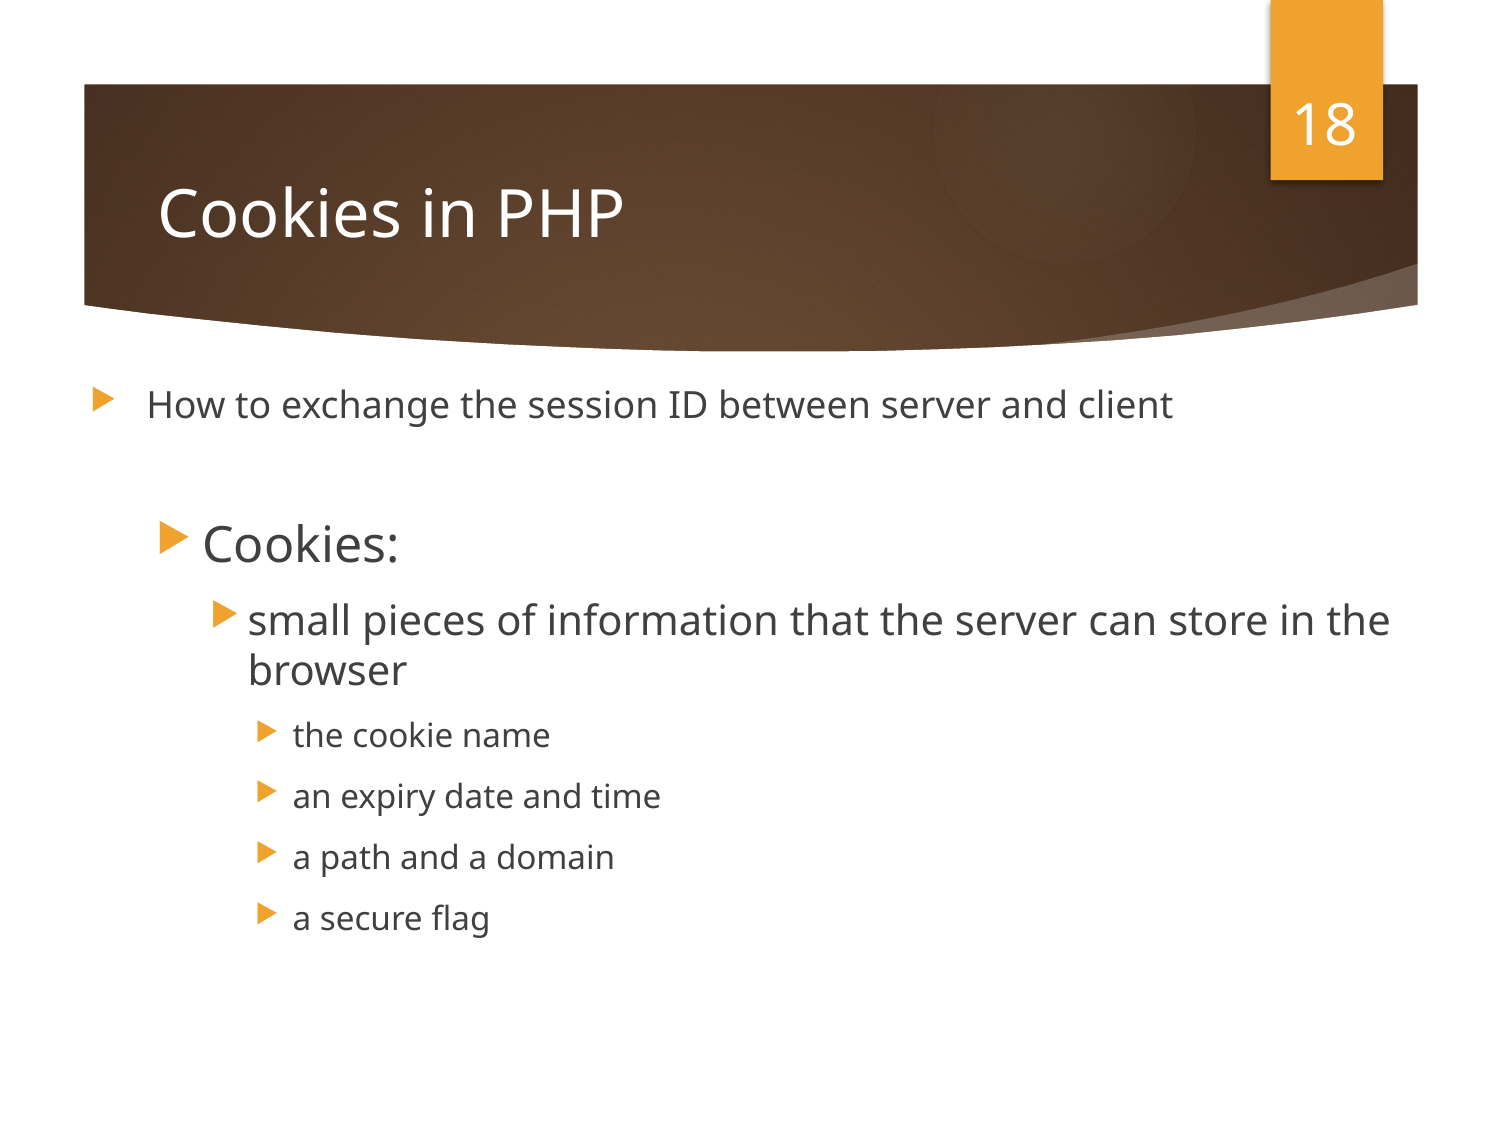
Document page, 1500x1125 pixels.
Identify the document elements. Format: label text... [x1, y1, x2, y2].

title Cookies in PHP [142, 152, 1183, 269]
slide_number 18 [1259, 48, 1390, 175]
list How to exchange the session ID between server and client Cookies: small pieces of information that the server can store in the browser the cookie name an expiry date and time a path and a domain a secure flag [75, 373, 1418, 1061]
